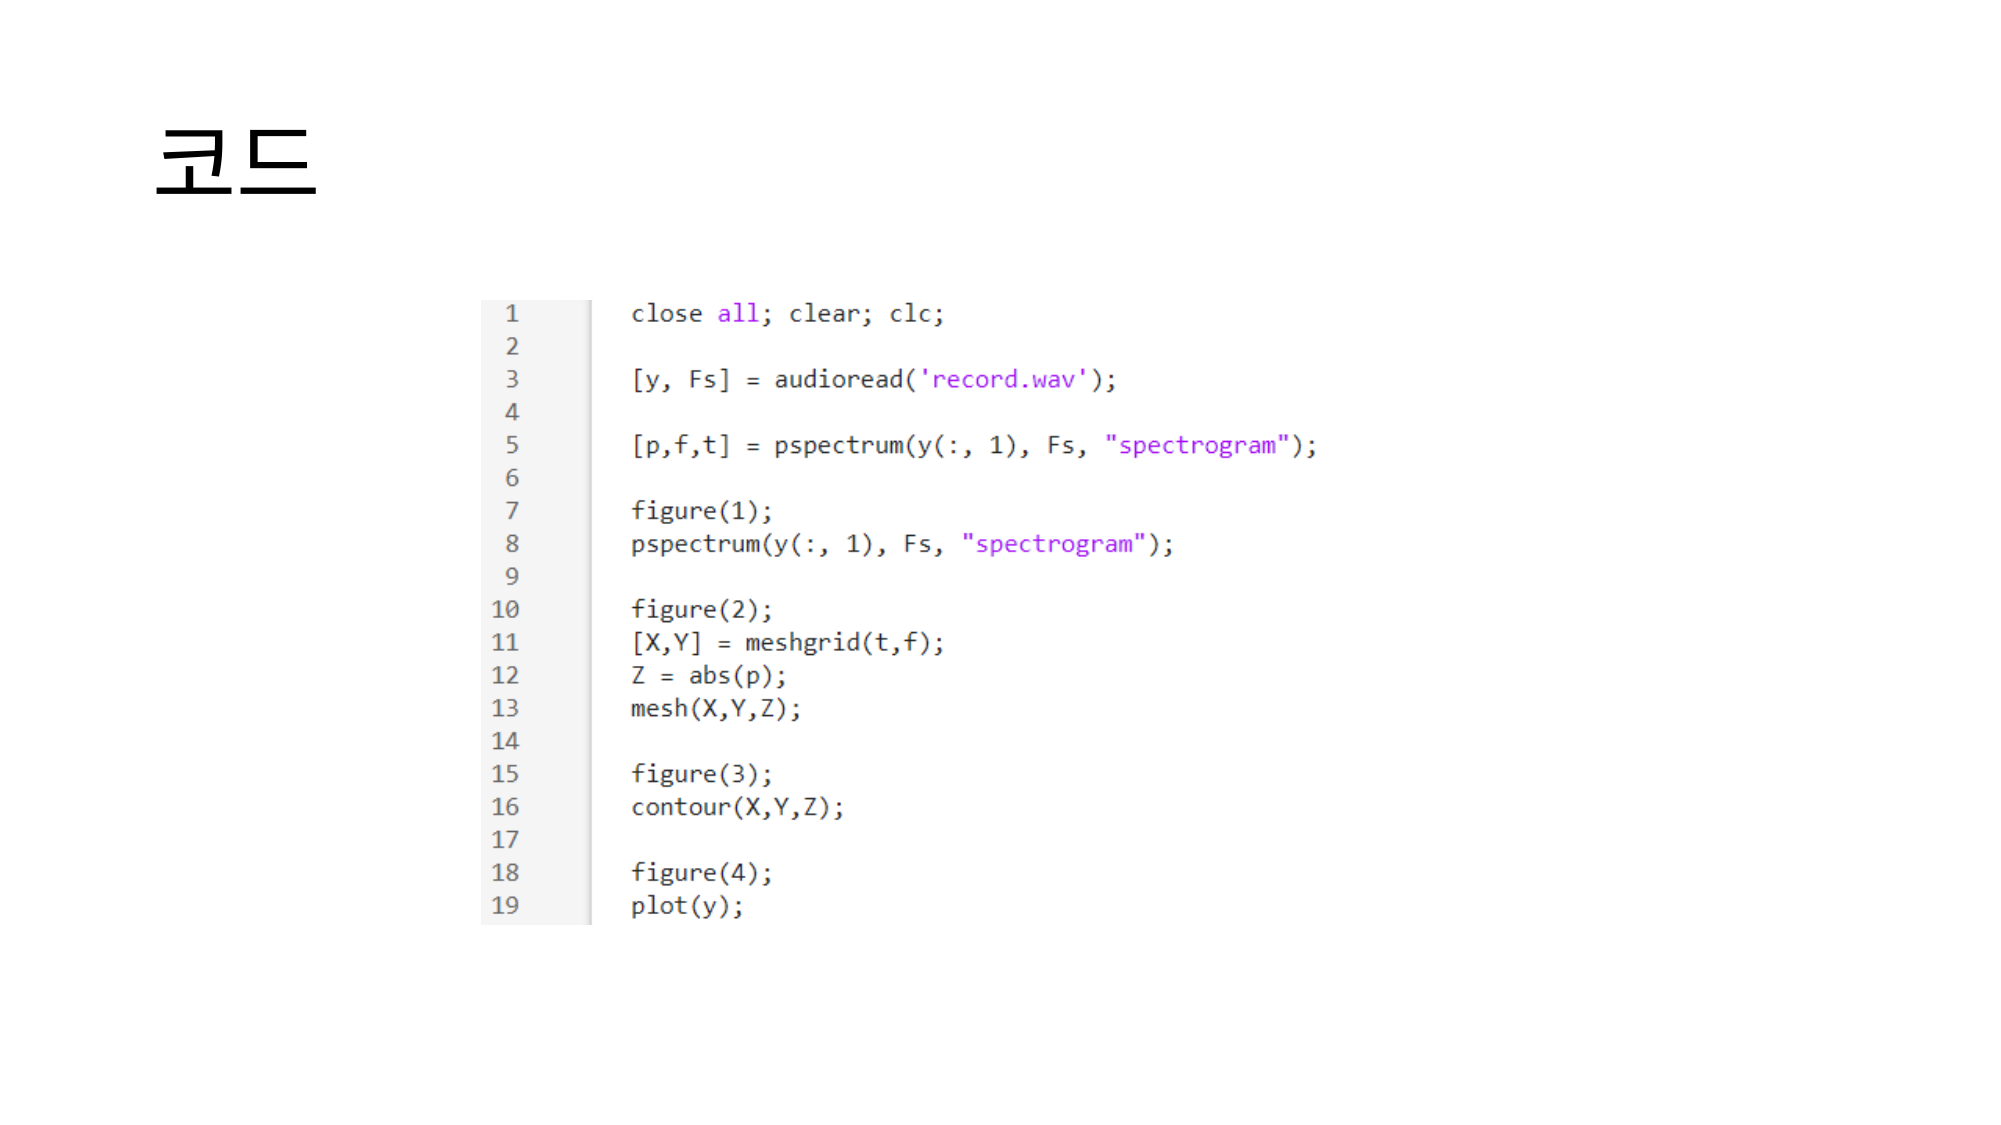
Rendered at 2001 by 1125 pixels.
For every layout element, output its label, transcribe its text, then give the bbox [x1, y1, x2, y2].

title 코드 [137, 59, 1863, 278]
picture [481, 300, 1365, 925]
